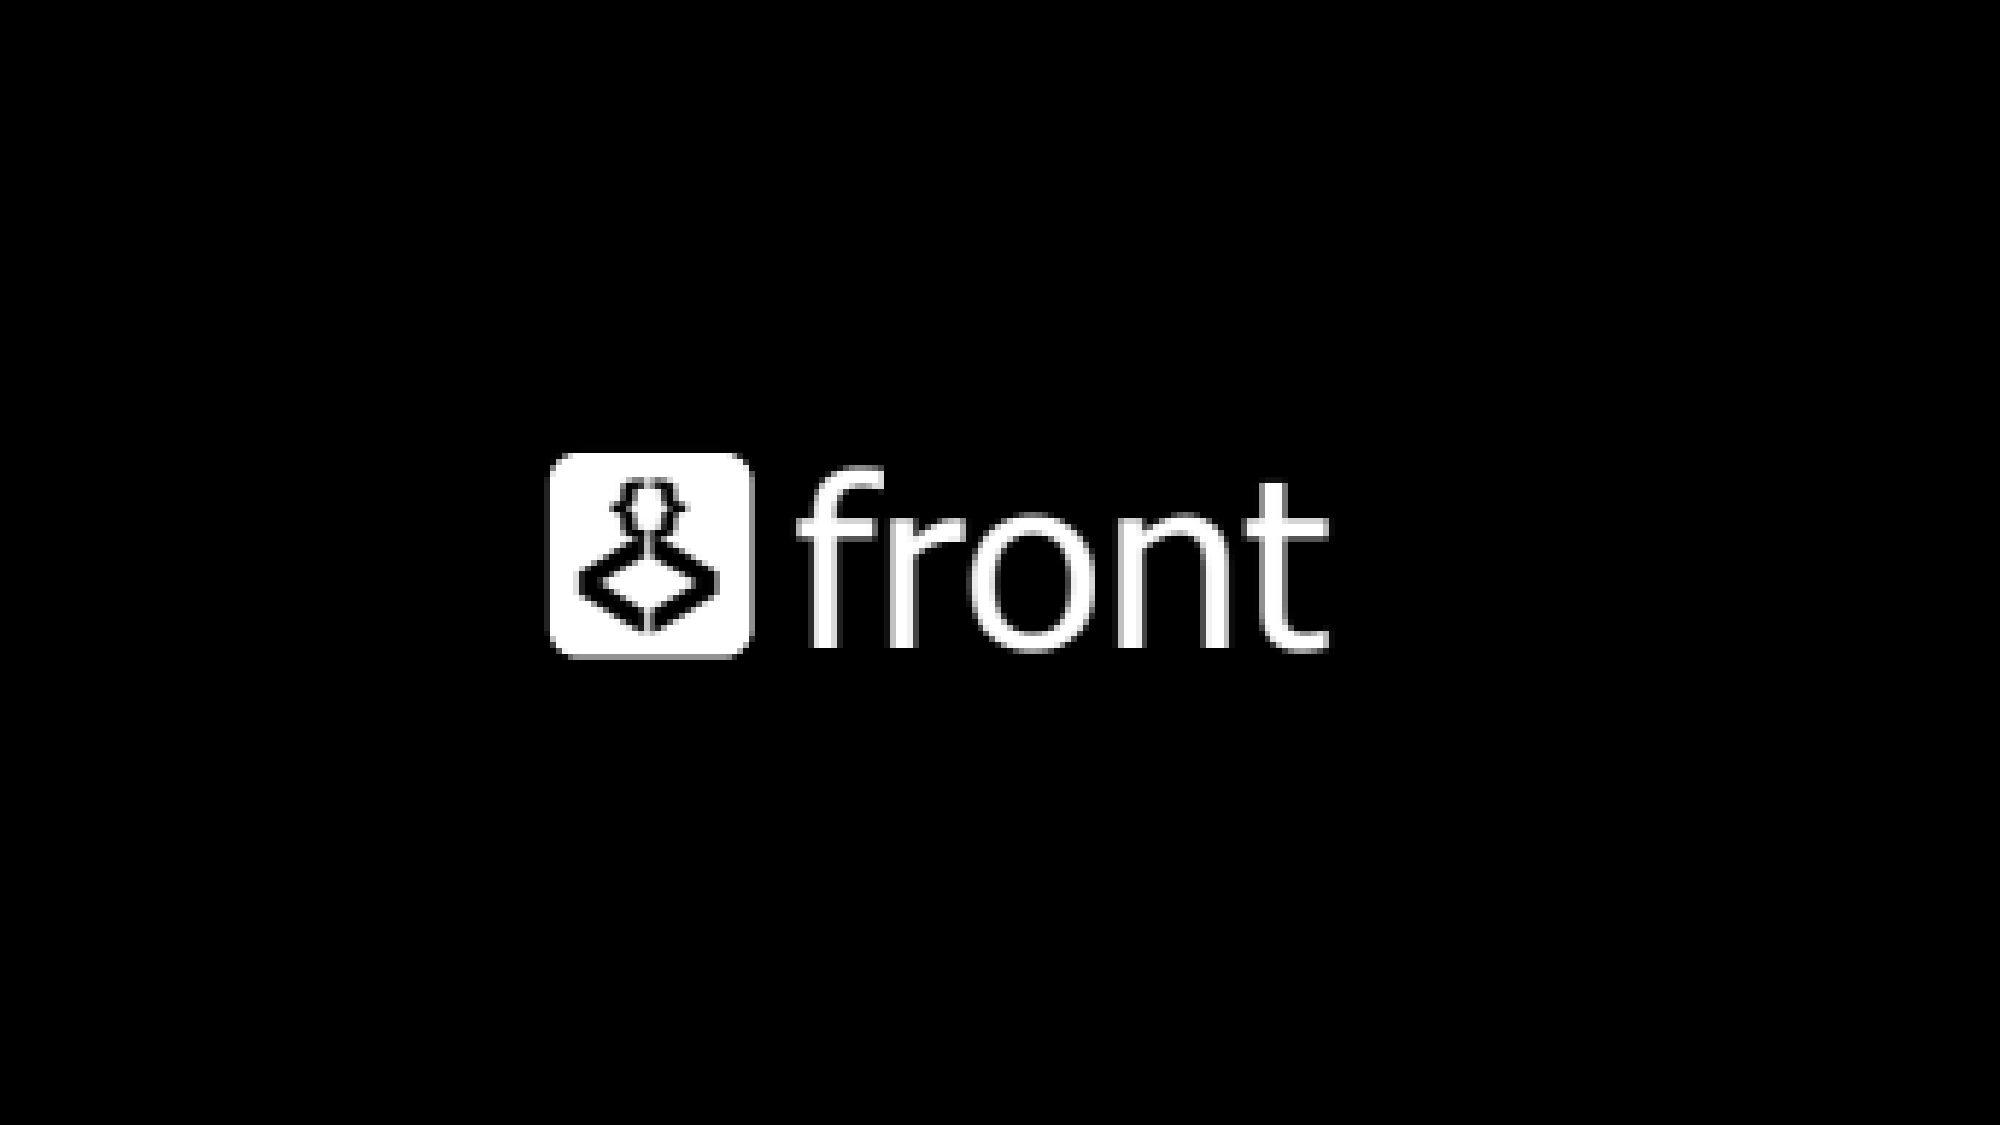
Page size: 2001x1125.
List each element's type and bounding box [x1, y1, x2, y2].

picture [0, 176, 1997, 957]
